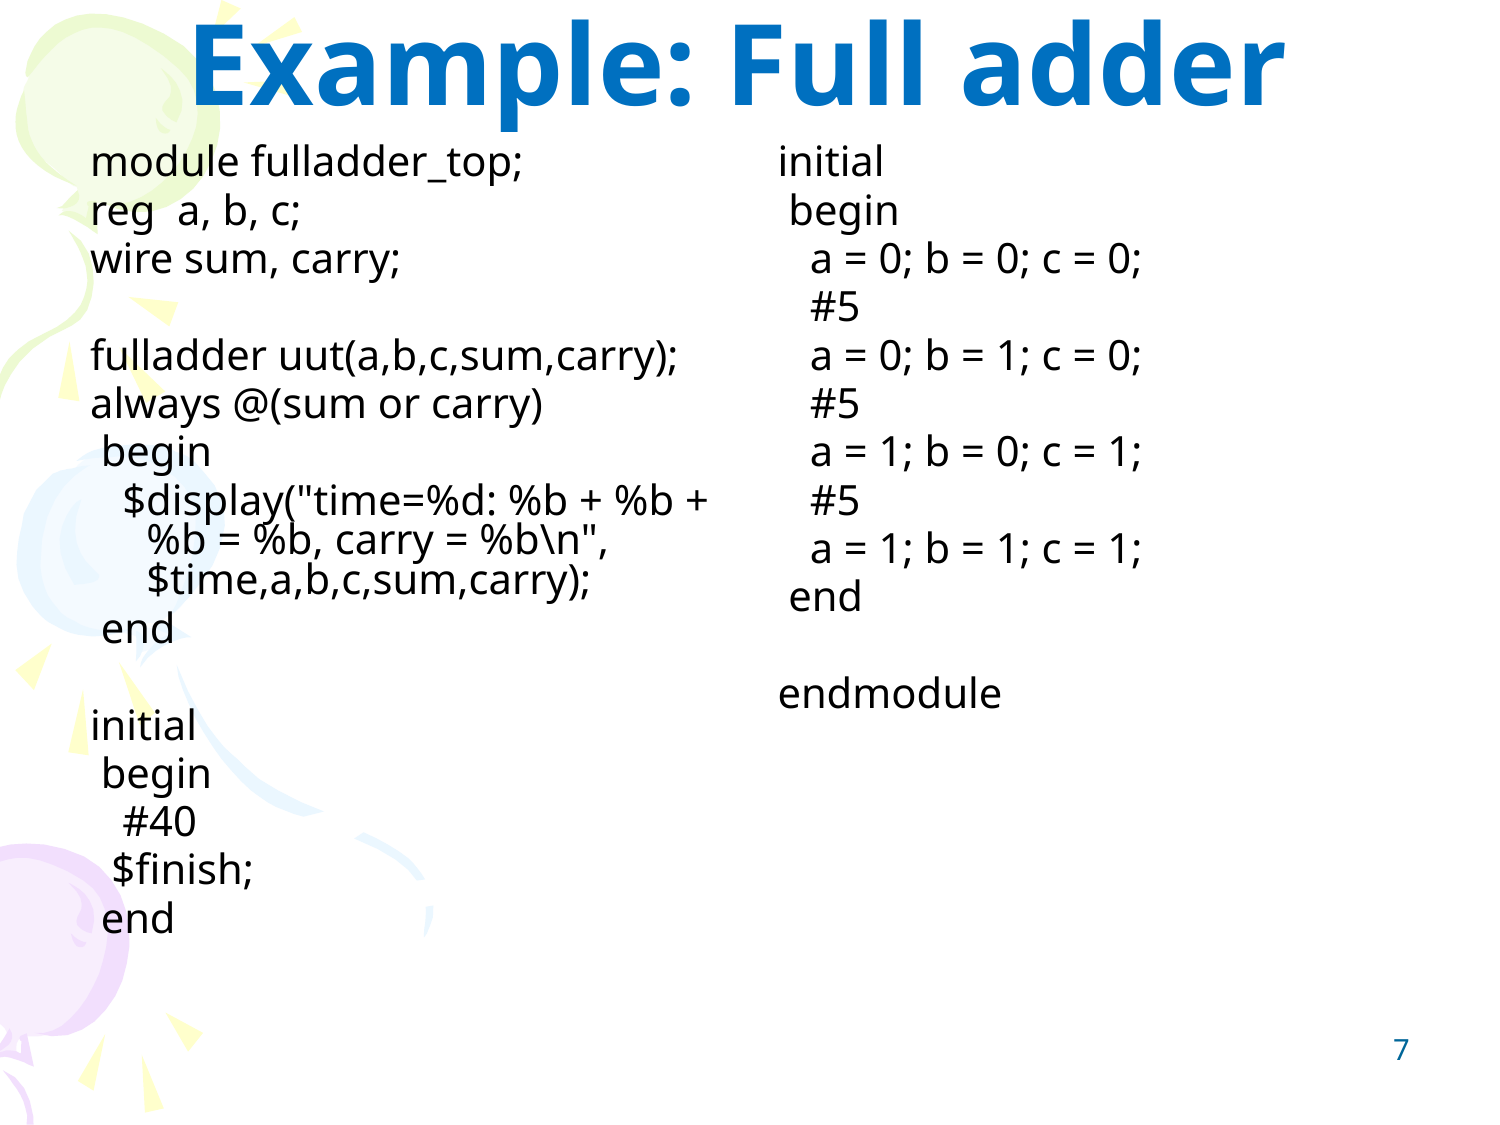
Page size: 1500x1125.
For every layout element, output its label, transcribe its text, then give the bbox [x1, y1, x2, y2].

title Example: Full adder [0, 16, 1500, 138]
slide_number 7 [1074, 1024, 1425, 1100]
list module fulladder_top; reg a, b, c; wire sum, carry; fulladder uut(a,b,c,sum,carry); always @(sum or carry) begin $display("time=%d: %b + %b + %b = %b, carry = %b\n",$time,a,b,c,sum,carry); end initial begin #40 $finish; end [75, 137, 738, 994]
list initial begin a = 0; b = 0; c = 0; #5 a = 0; b = 1; c = 0; #5 a = 1; b = 0; c = 1; #5 a = 1; b = 1; c = 1; end endmodule [762, 137, 1425, 994]
